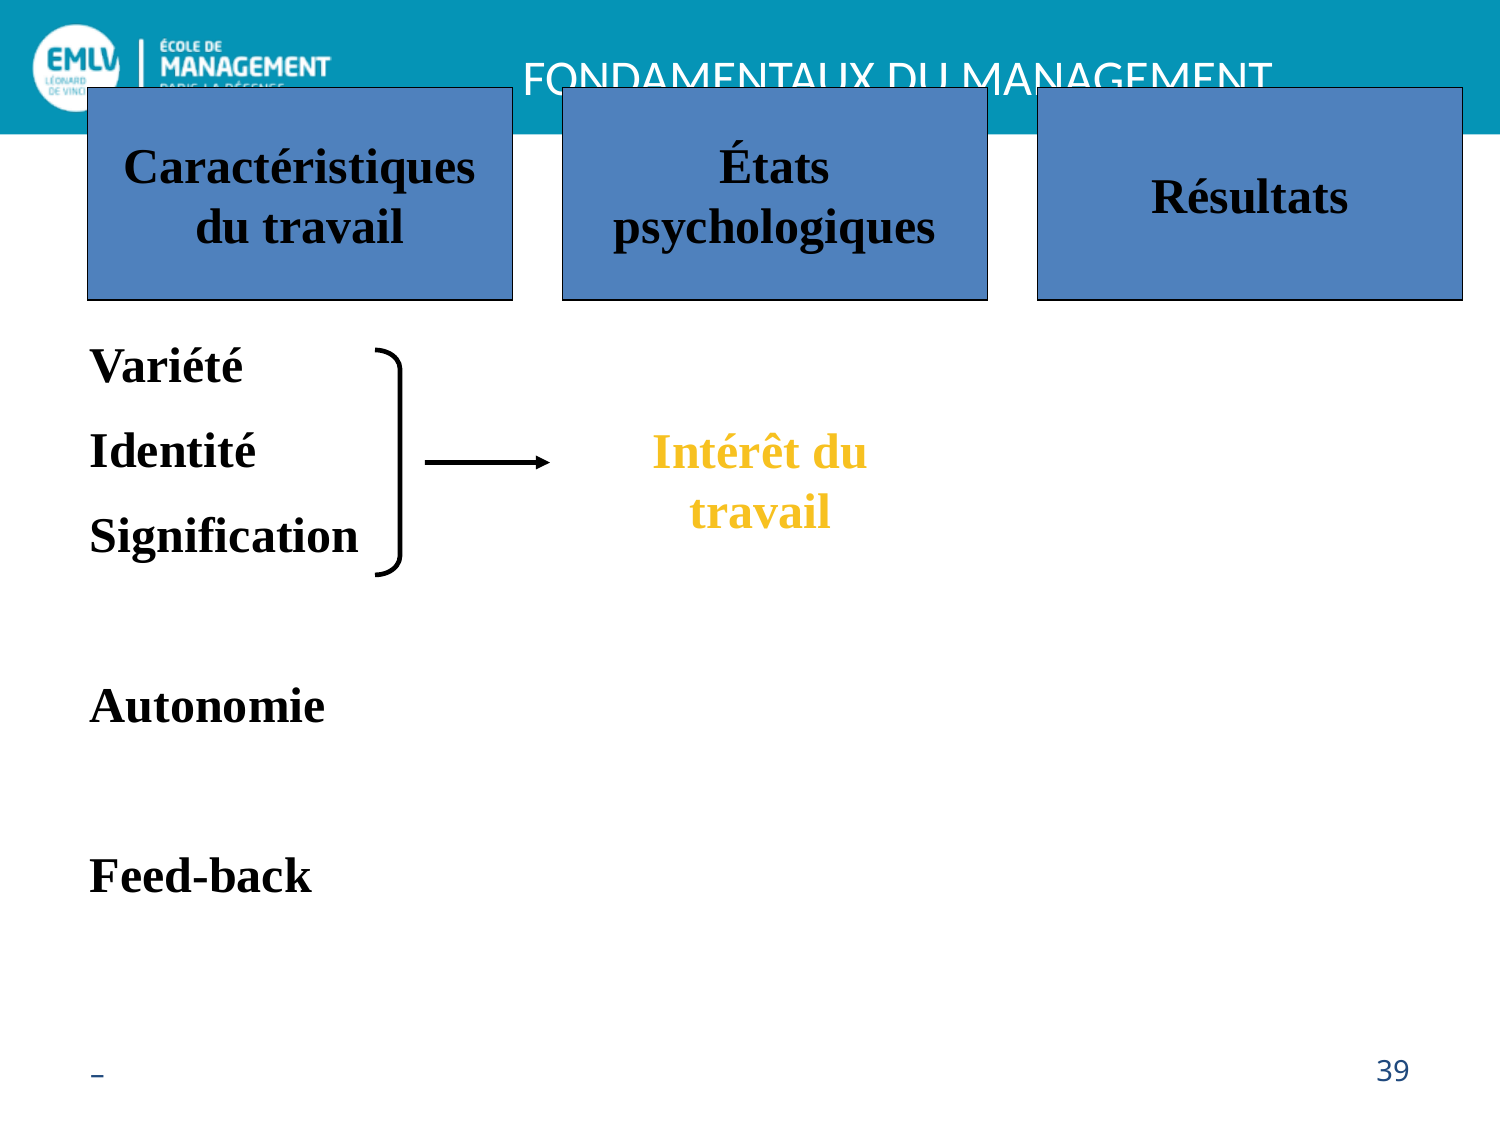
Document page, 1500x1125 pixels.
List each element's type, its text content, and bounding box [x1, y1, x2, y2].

text_box États psychologiques [562, 87, 988, 300]
slide_number – [75, 1042, 425, 1103]
picture [161, 56, 331, 77]
text_box Variété Identité Signification Autonomie Feed-back [74, 324, 450, 910]
text_box Caractéristiques du travail [87, 87, 513, 300]
picture [161, 83, 174, 87]
slide_number 39 [1074, 1042, 1425, 1103]
picture [33, 24, 120, 112]
text_box [424, 456, 550, 469]
picture [160, 39, 200, 52]
picture [139, 39, 144, 87]
text_box Résultats [1037, 87, 1463, 300]
picture [226, 81, 241, 87]
text_box [375, 349, 400, 575]
picture [205, 41, 221, 52]
text_box Intérêt du travail [572, 326, 948, 716]
